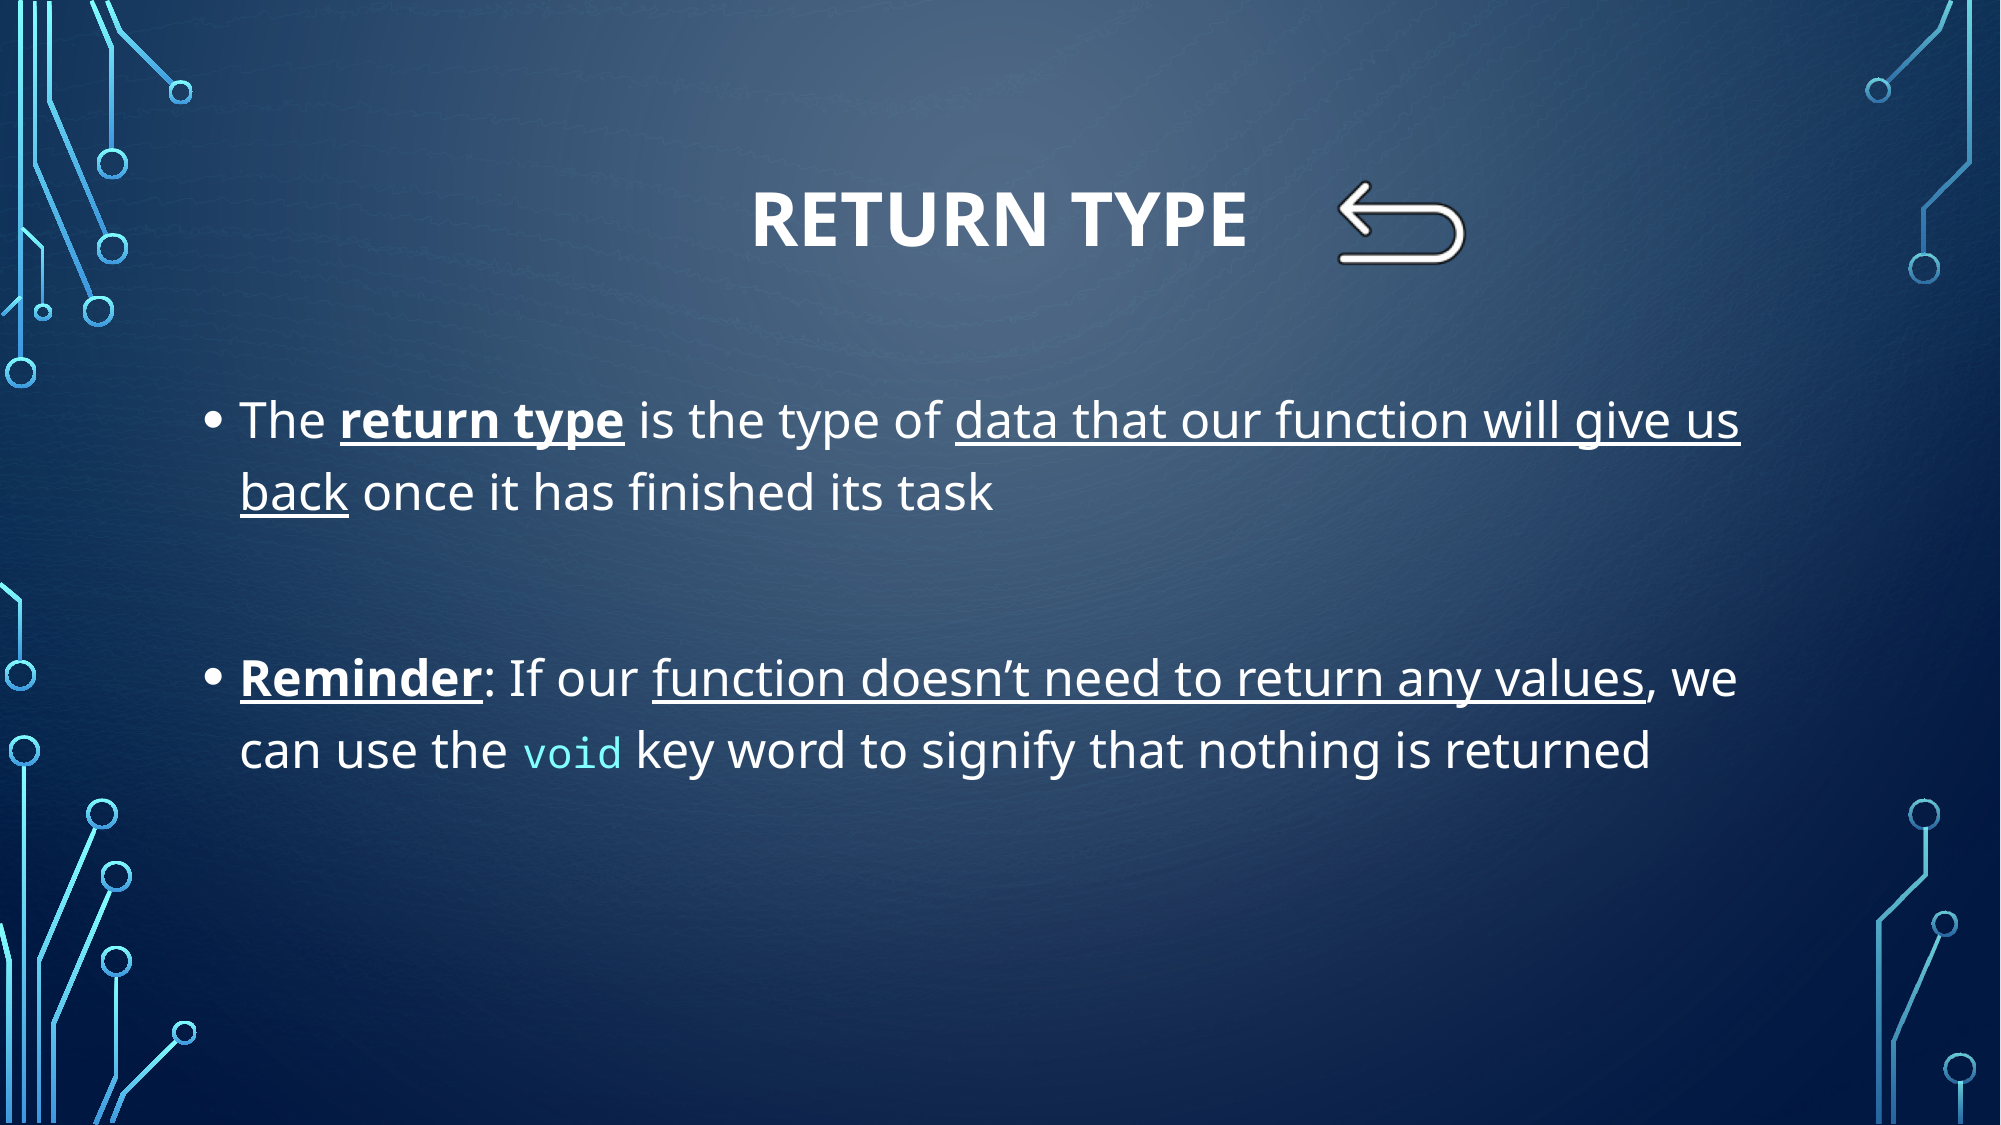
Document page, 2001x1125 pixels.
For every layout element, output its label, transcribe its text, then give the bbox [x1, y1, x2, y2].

list The return type is the type of data that our function will give us back once it has finished its task Reminder: If our function doesn’t need to return any values, we can use the void key word to signify that nothing is returned [187, 369, 1813, 950]
picture [1326, 147, 1477, 298]
title Return type [187, 101, 1813, 344]
